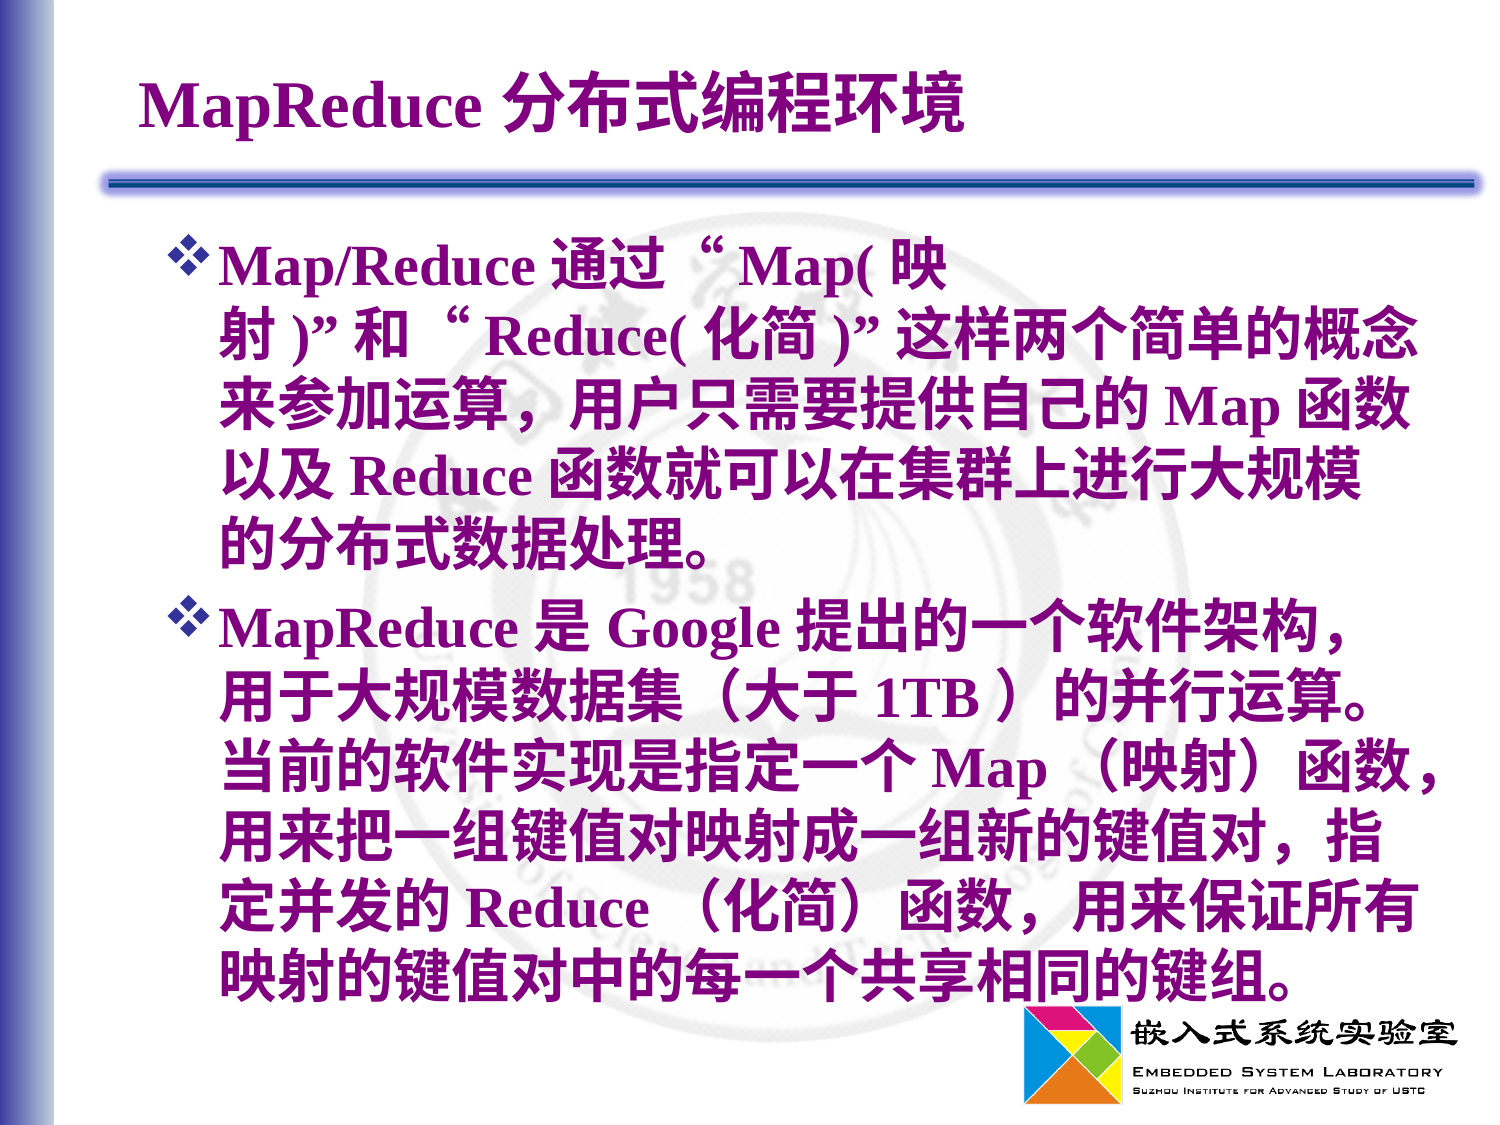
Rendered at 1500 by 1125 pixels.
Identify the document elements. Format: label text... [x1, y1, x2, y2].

picture [336, 1004, 1459, 1105]
list Map/Reduce通过“Map(映射)”和“Reduce(化简)”这样两个简单的概念来参加运算，用户只需要提供自己的Map函数以及Reduce函数就可以在集群上进行大规模的分布式数据处理。 MapReduce是Google提出的一个软件架构，用于大规模数据集（大于1TB）的并行运算。当前的软件实现是指定一个Map（映射）函数，用来把一组键值对映射成一组新的键值对，指定并发的Reduce（化简）函数，用来保证所有映射的键值对中的每一个共享相同的键组。 [147, 220, 1437, 1024]
title MapReduce分布式编程环境 [123, 42, 1459, 150]
picture [88, 160, 1495, 220]
